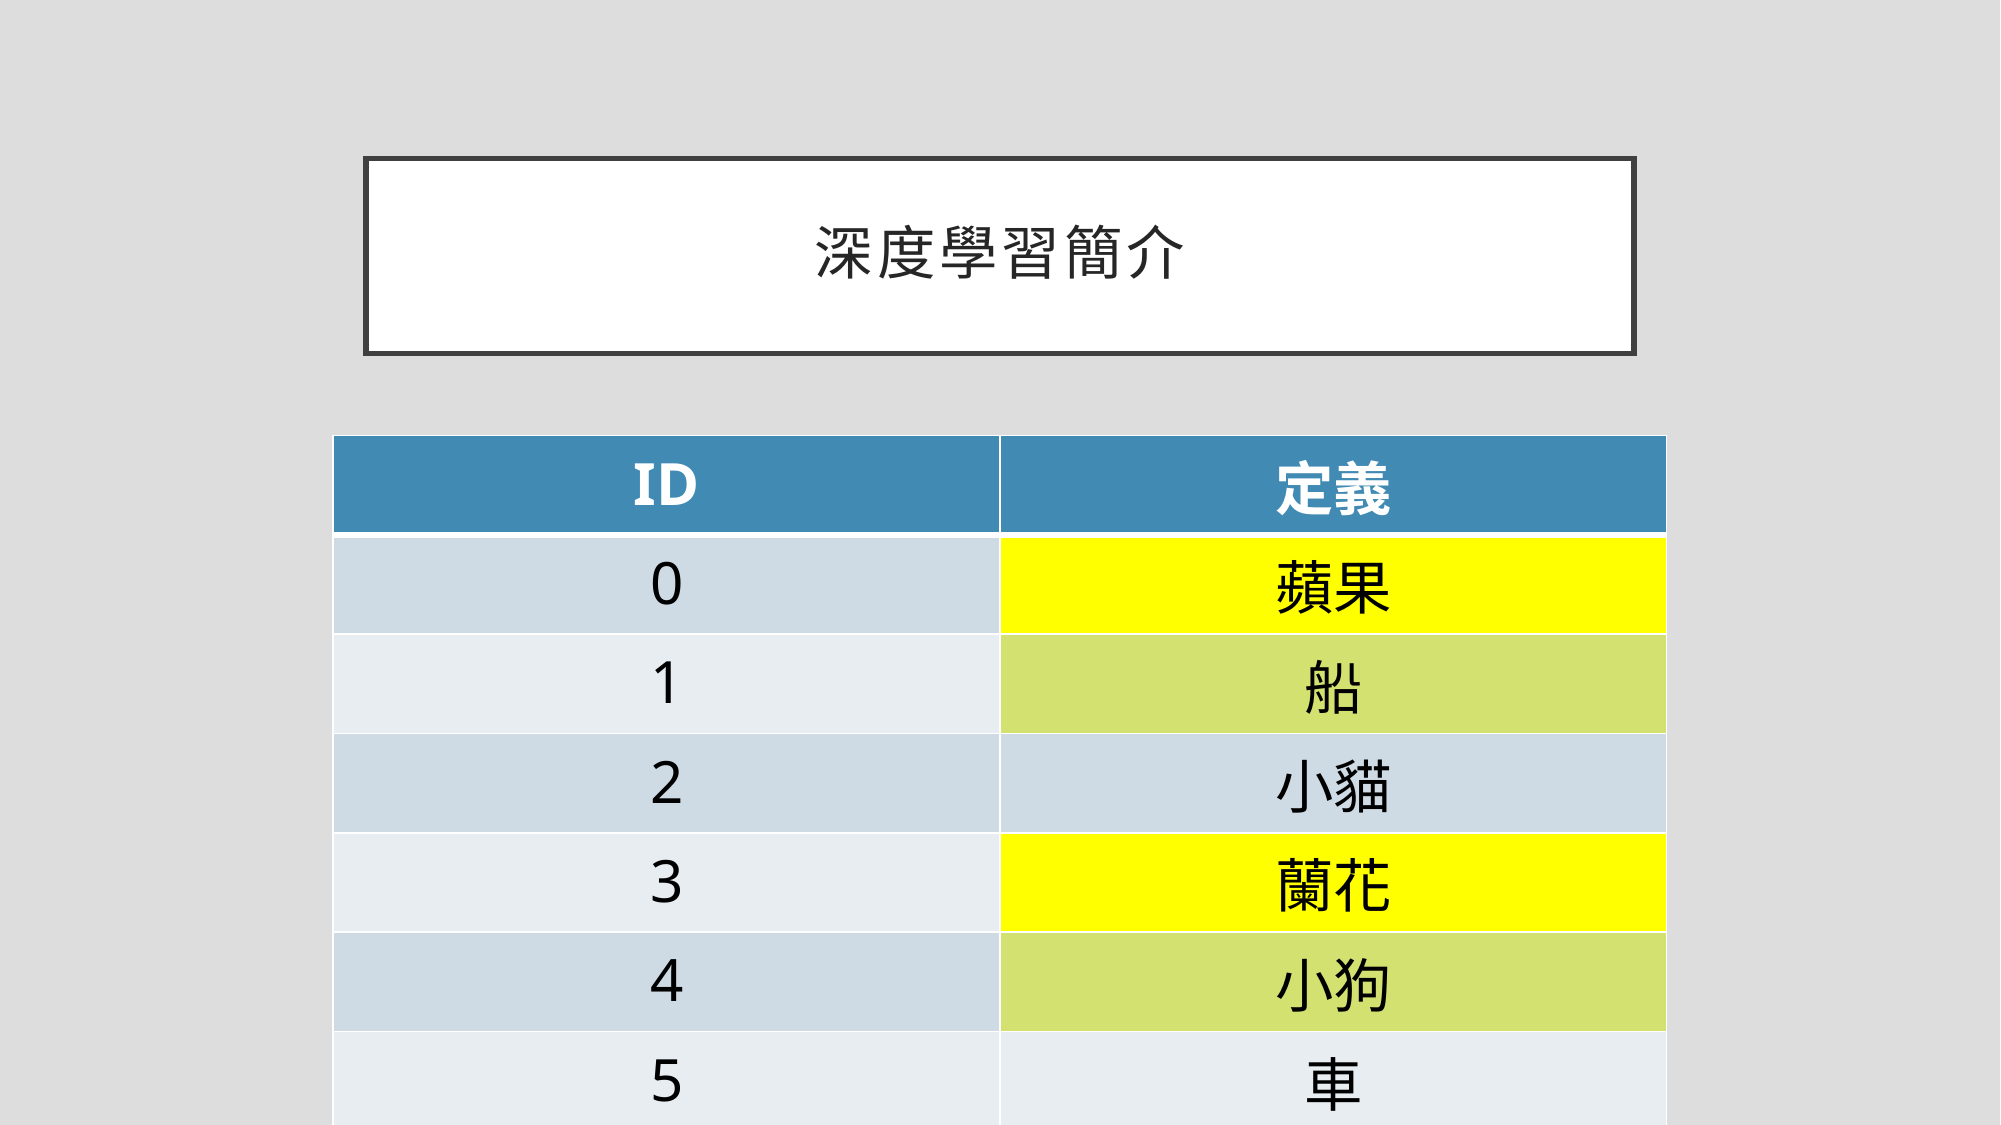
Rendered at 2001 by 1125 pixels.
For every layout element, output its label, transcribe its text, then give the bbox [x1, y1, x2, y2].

table_cell 2 [334, 734, 999, 832]
table_cell 5 [334, 1032, 999, 1125]
table_cell 車 [1001, 1032, 1666, 1125]
table_cell 3 [334, 834, 999, 931]
table_cell 小貓 [1001, 734, 1666, 832]
table_cell 蘭花 [1001, 834, 1666, 931]
table_cell 船 [1001, 635, 1666, 733]
table_cell 蘋果 [1001, 538, 1666, 633]
table_header ID [334, 436, 999, 532]
title 深度學習簡介 [363, 156, 1637, 356]
table_cell 4 [334, 933, 999, 1031]
table_cell 1 [334, 635, 999, 733]
table_cell 小狗 [1001, 933, 1666, 1031]
table_cell 0 [334, 538, 999, 633]
table_header 定義 [1001, 436, 1666, 532]
